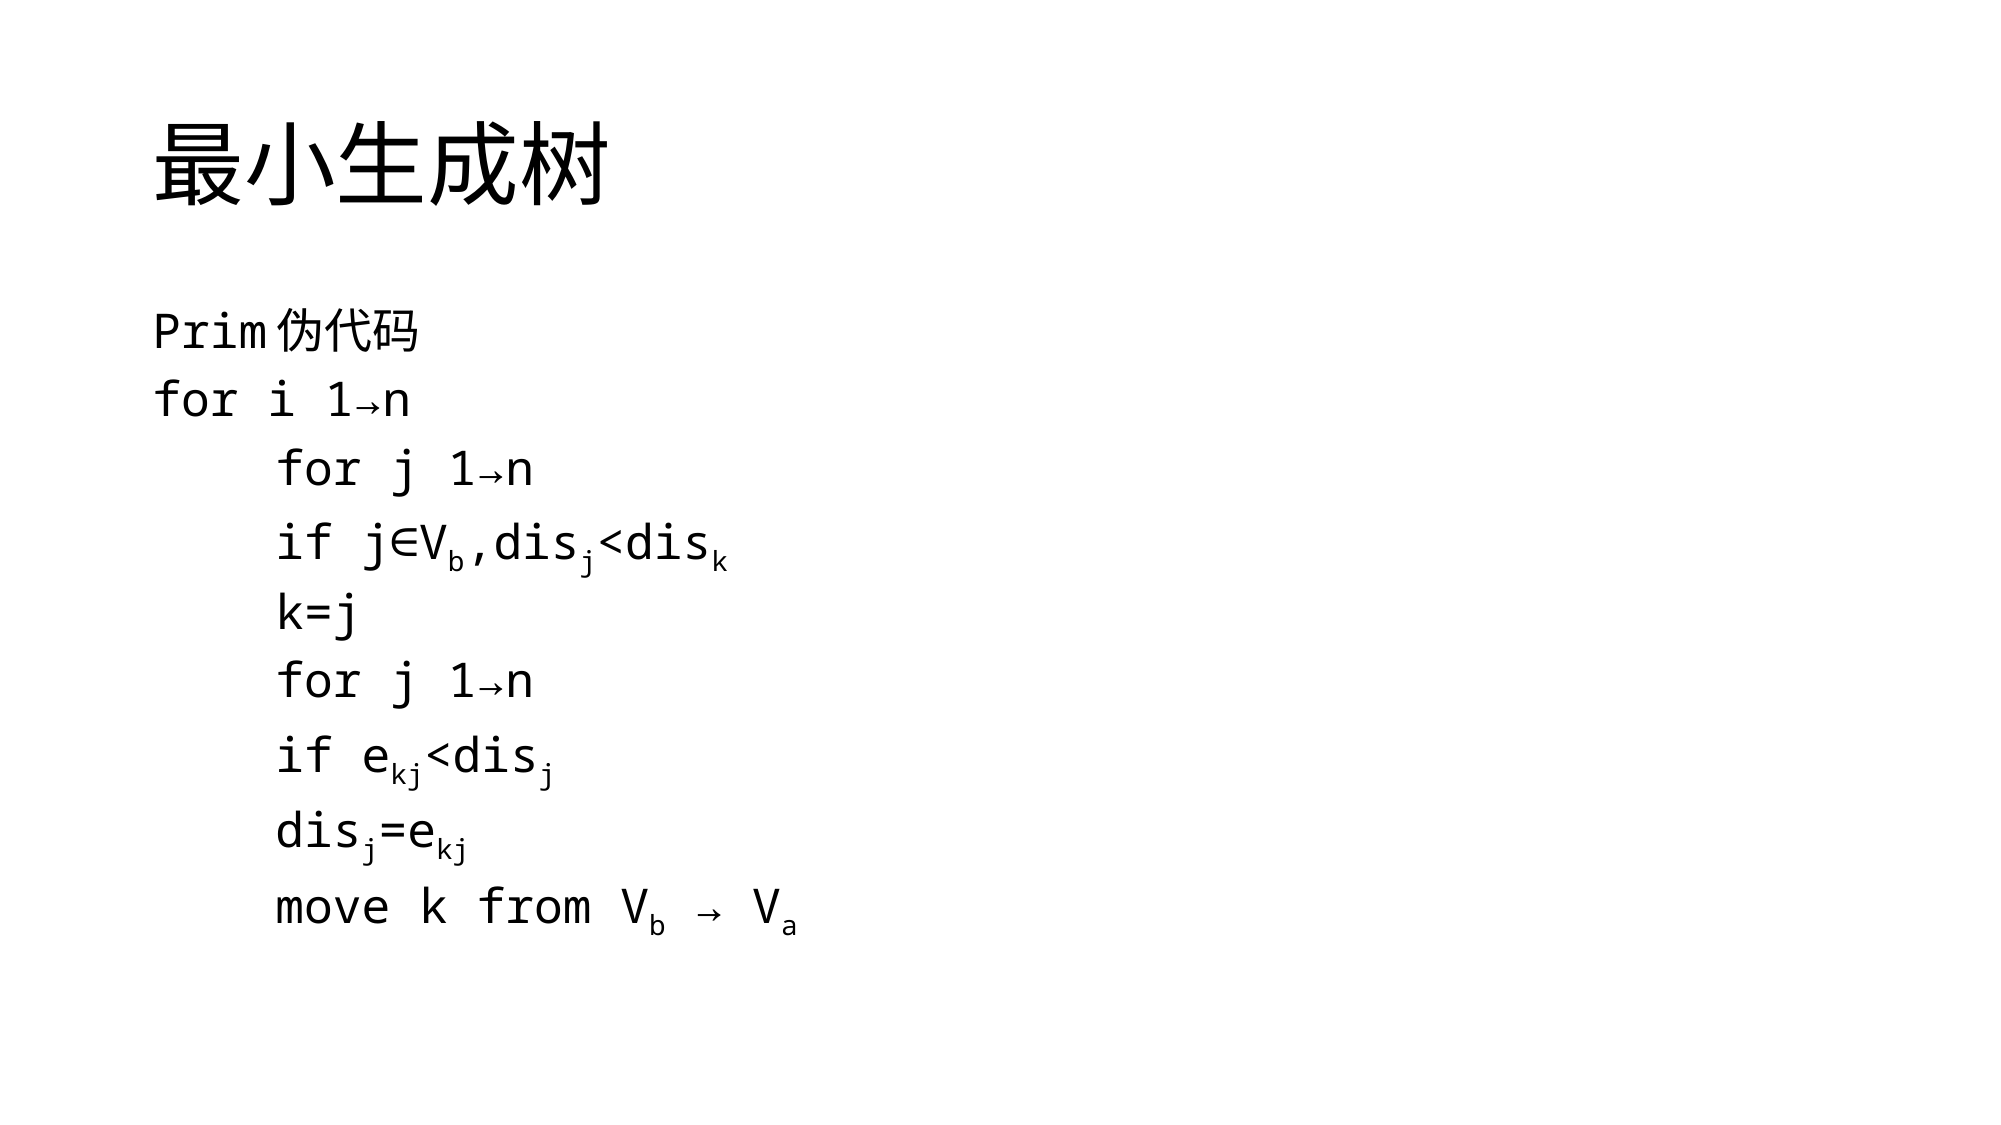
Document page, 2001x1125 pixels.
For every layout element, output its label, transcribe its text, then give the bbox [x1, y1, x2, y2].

title 最小生成树 [137, 59, 1863, 278]
list Prim伪代码 for i 1→n for j 1→n if j∈Vb,disj<disk k=j for j 1→n if ekj<disj disj=ekj move k from Vb → Va [137, 299, 1863, 1014]
